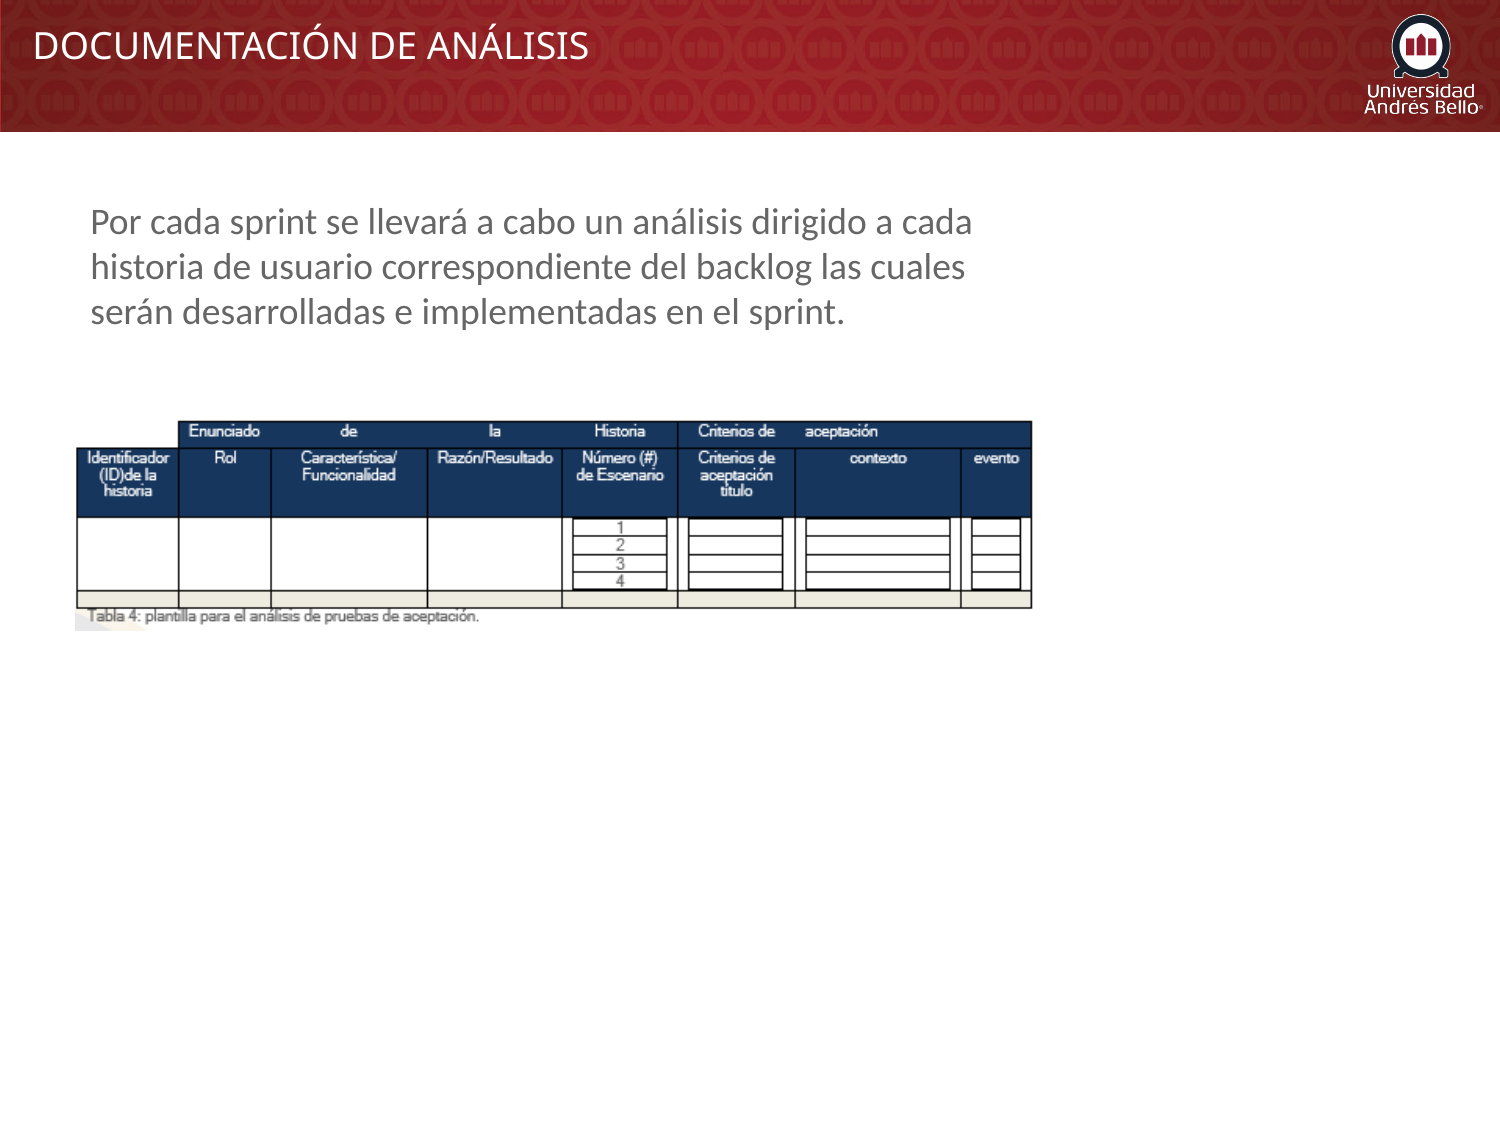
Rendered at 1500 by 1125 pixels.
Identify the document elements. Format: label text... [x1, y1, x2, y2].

picture [75, 418, 1059, 631]
text_box Por cada sprint se llevará a cabo un análisis dirigido a cada historia de usuario correspondiente del backlog las cuales serán desarrolladas e implementadas en el sprint. [75, 189, 1017, 339]
picture [0, 0, 1500, 132]
